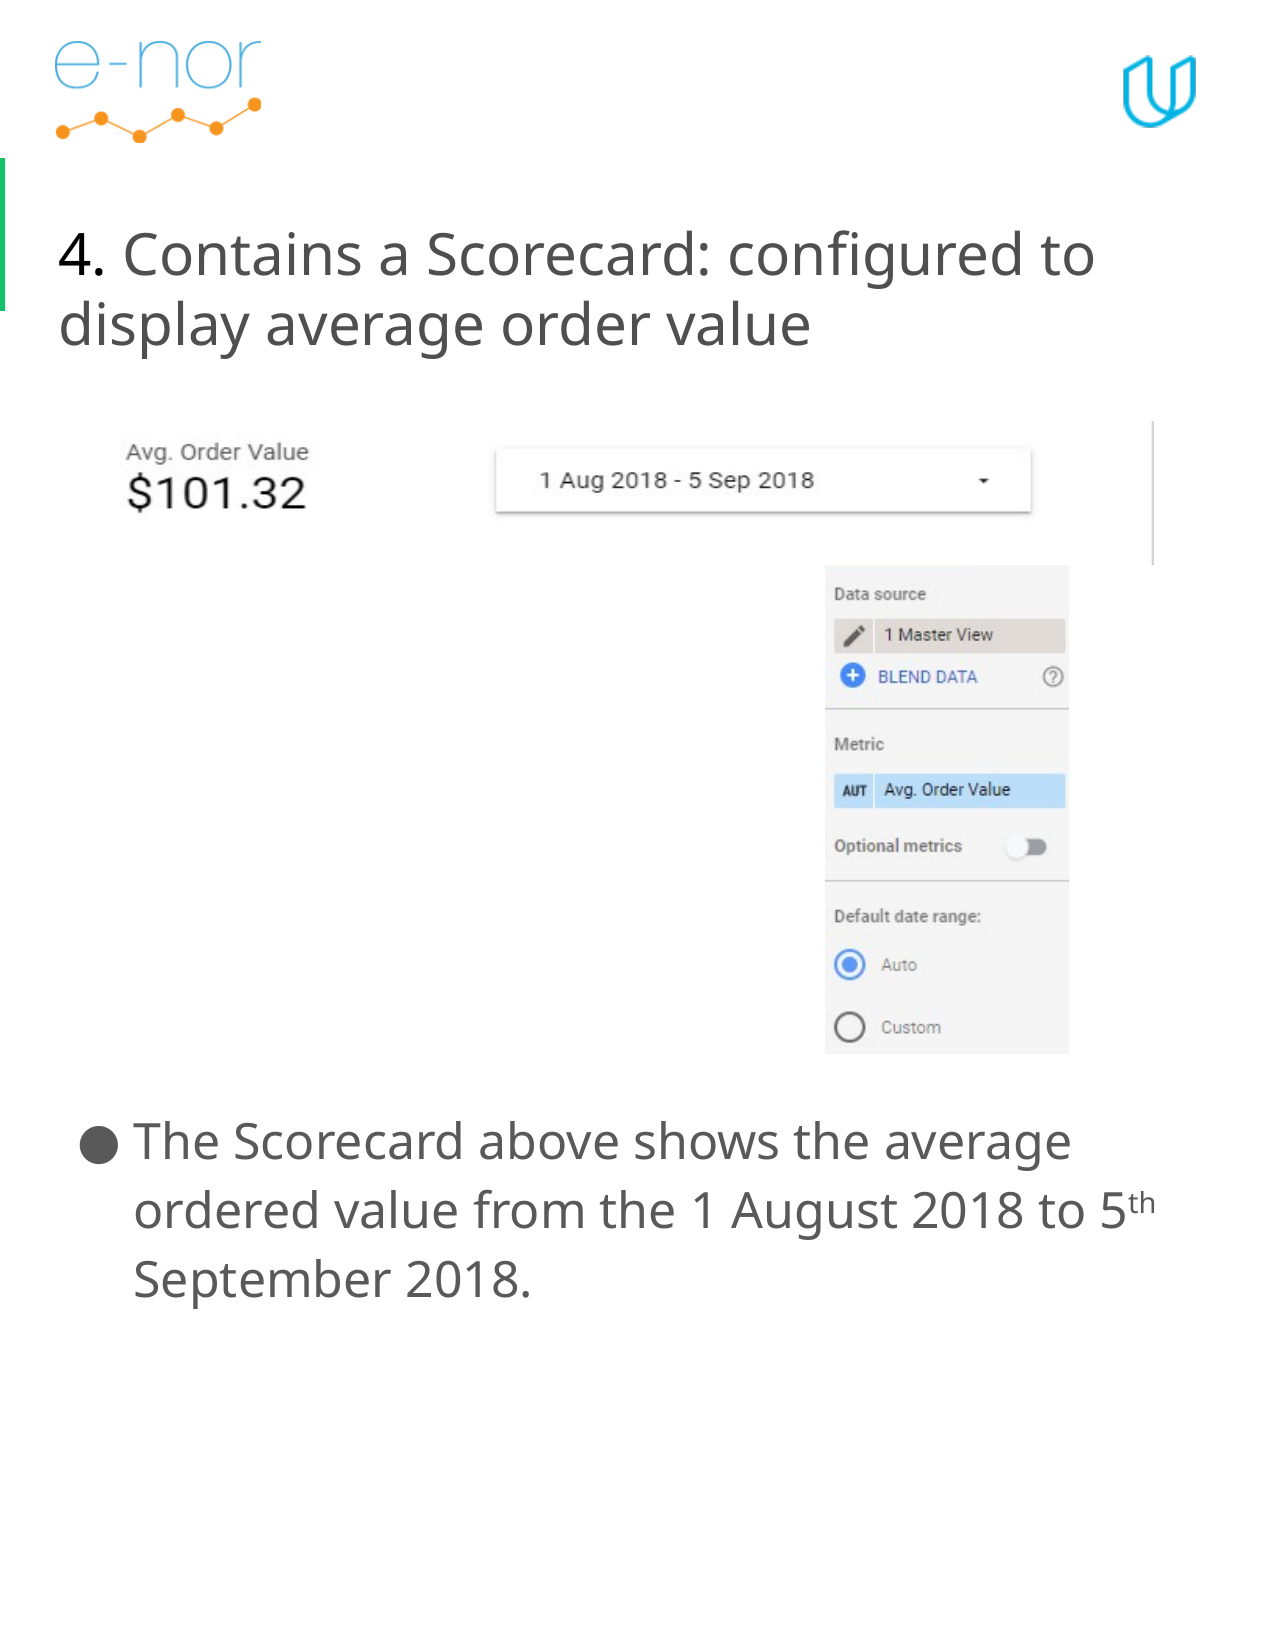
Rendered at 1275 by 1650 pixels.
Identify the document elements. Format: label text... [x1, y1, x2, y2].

picture [77, 420, 1154, 1055]
list The Scorecard above shows the average ordered value from the 1 August 2018 to 5th September 2018. [43, 1085, 1232, 1550]
picture [55, 41, 261, 143]
title 4. Contains a Scorecard: configured to display average order value [43, 202, 1232, 386]
picture [1088, 20, 1232, 164]
